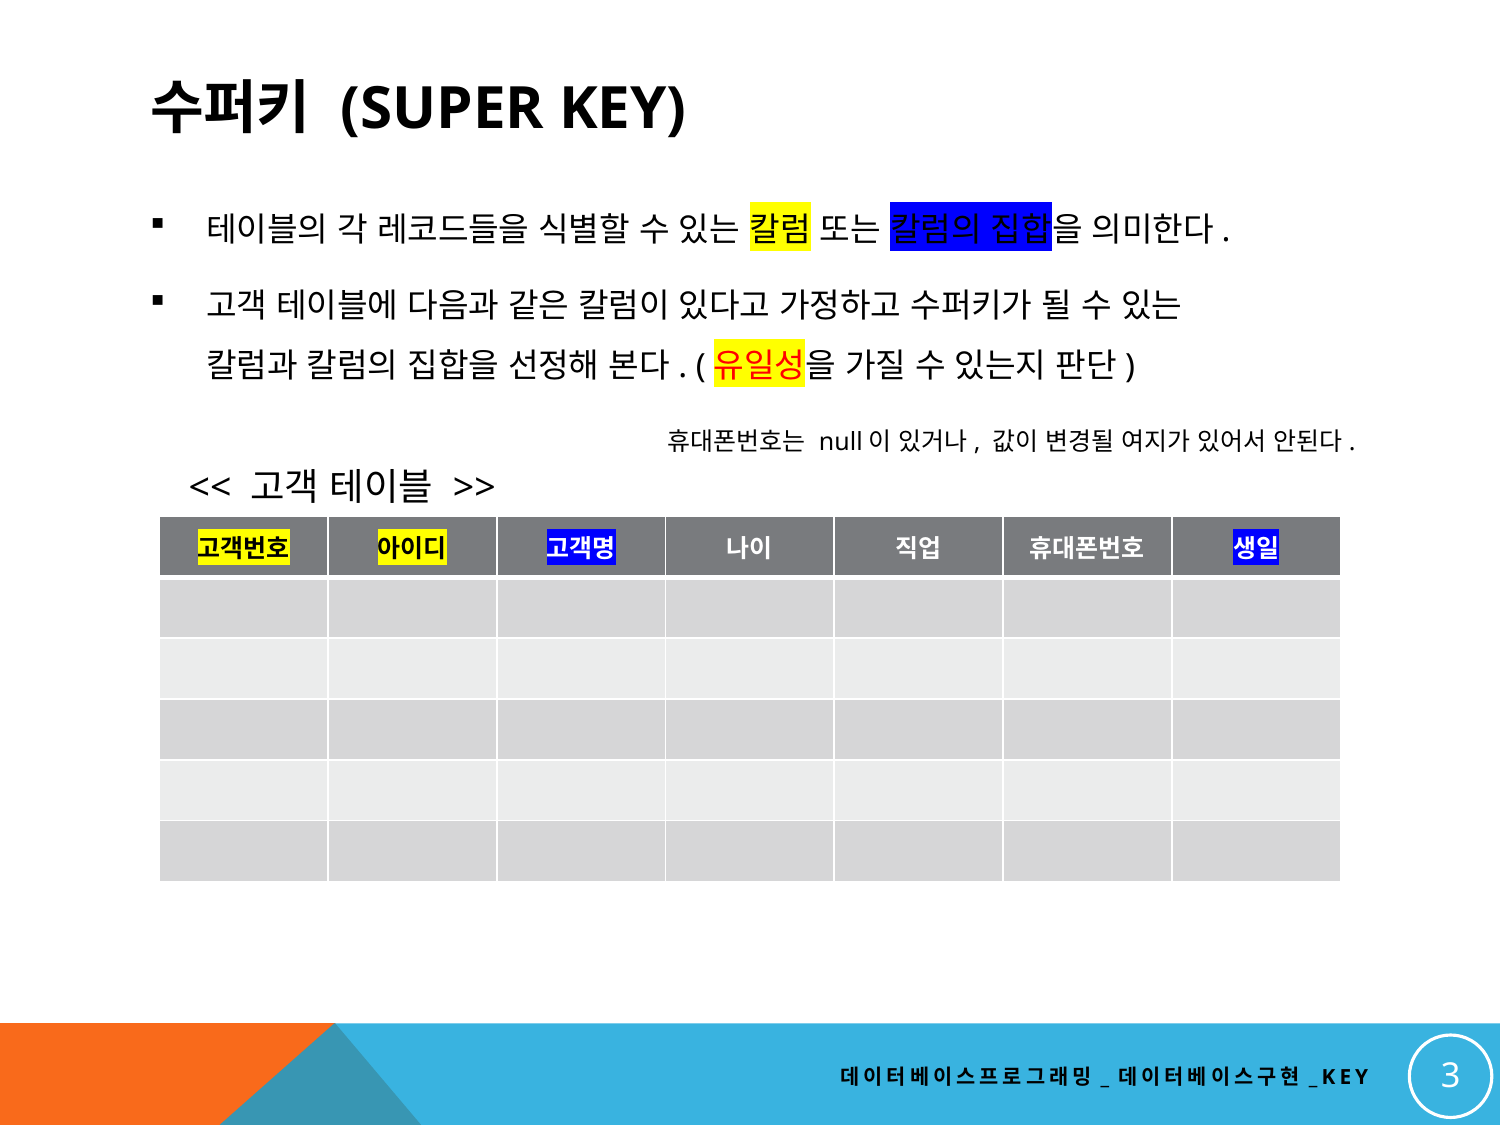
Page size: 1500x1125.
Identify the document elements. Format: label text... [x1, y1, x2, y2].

slide_number 3 [1407, 1033, 1494, 1120]
table_cell [835, 580, 1002, 637]
table_cell [498, 580, 665, 637]
table_cell [1004, 639, 1171, 698]
table_cell [666, 761, 833, 820]
table_cell [160, 639, 327, 698]
table_cell [498, 821, 665, 881]
table_cell [666, 821, 833, 881]
table_cell [329, 639, 496, 698]
table_cell [1173, 700, 1340, 759]
table_cell [498, 700, 665, 759]
table_cell [498, 761, 665, 820]
table_header 아이디 [329, 517, 496, 575]
table_cell [160, 761, 327, 820]
table_cell [160, 580, 327, 637]
table_cell [666, 700, 833, 759]
table_cell [835, 639, 1002, 698]
table_cell [1173, 761, 1340, 820]
table_cell [835, 821, 1002, 881]
table_cell [160, 700, 327, 759]
table_cell [329, 821, 496, 881]
table_cell [1173, 821, 1340, 881]
table_cell [666, 580, 833, 637]
table_header 휴대폰번호 [1004, 517, 1171, 575]
text_box 휴대폰번호는 null이 있거나, 값이 변경될 여지가 있어서 안된다. [653, 418, 1371, 463]
table_cell [666, 639, 833, 698]
table_cell [329, 700, 496, 759]
table_header 생일 [1173, 517, 1340, 575]
table_header 직업 [835, 517, 1002, 575]
list 테이블의 각 레코드들을 식별할 수 있는 칼럼 또는 칼럼의 집합을 의미한다. 고객 테이블에 다음과 같은 칼럼이 있다고 가정하고 수퍼키가 될 수 있는 칼럼과 칼럼의 집합을 선정해 본다. (유일성을 가질 수 있는지 판단) [135, 180, 1376, 398]
table_cell [1004, 761, 1171, 820]
table_header 나이 [666, 517, 833, 575]
table_cell [835, 761, 1002, 820]
table_cell [1173, 639, 1340, 698]
table_cell [329, 761, 496, 820]
table_cell [160, 821, 327, 881]
table_cell [1173, 580, 1340, 637]
table_header 고객번호 [160, 517, 327, 575]
text_box << 고객 테이블 >> [173, 432, 511, 515]
footer 데이터베이스프로그래밍_데이터베이스구현_KEY [608, 1053, 1384, 1099]
table_cell [1004, 821, 1171, 881]
table_cell [498, 639, 665, 698]
table_cell [1004, 700, 1171, 759]
table_cell [329, 580, 496, 637]
table_cell [835, 700, 1002, 759]
table_cell [1004, 580, 1171, 637]
table_header 고객명 [498, 517, 665, 575]
title 수퍼키 (super key) [135, 60, 1369, 150]
